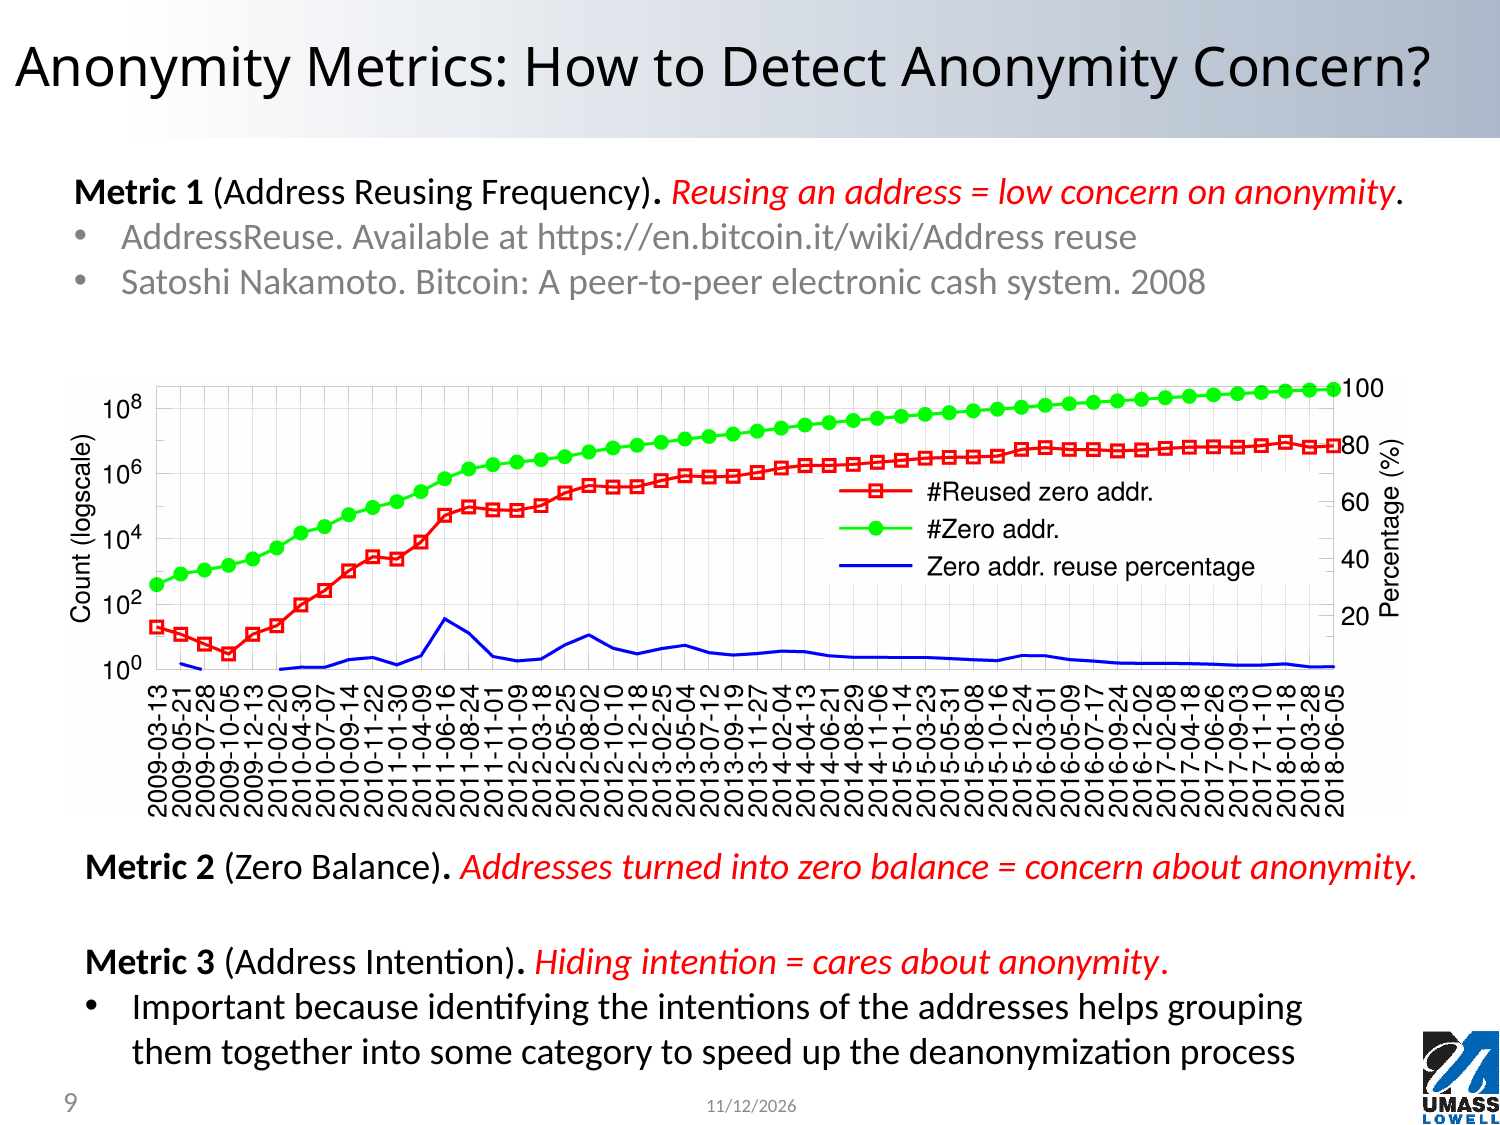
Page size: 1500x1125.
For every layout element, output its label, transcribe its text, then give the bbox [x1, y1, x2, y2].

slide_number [690, 1079, 894, 1125]
slide_number 9 [0, 1070, 93, 1125]
title Anonymity Metrics: How to Detect Anonymity Concern? [0, 12, 1450, 125]
text_box Metric 3 (Address Intention). Hiding intention = cares about anonymity. Important because identifying the intentions of the addresses helps grouping them together into some category to speed up the deanonymization process [70, 929, 1333, 1079]
picture [1421, 1029, 1500, 1125]
text_box Metric 1 (Address Reusing Frequency). Reusing an address = low concern on anonymity. AddressReuse. Available at https://en.bitcoin.it/wiki/Address reuse Satoshi Nakamoto. Bitcoin: A peer-to-peer electronic cash system. 2008 [59, 160, 1500, 310]
text_box Metric 2 (Zero Balance). Addresses turned into zero balance = concern about anonymity. [70, 835, 1500, 895]
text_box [70, 378, 1404, 817]
